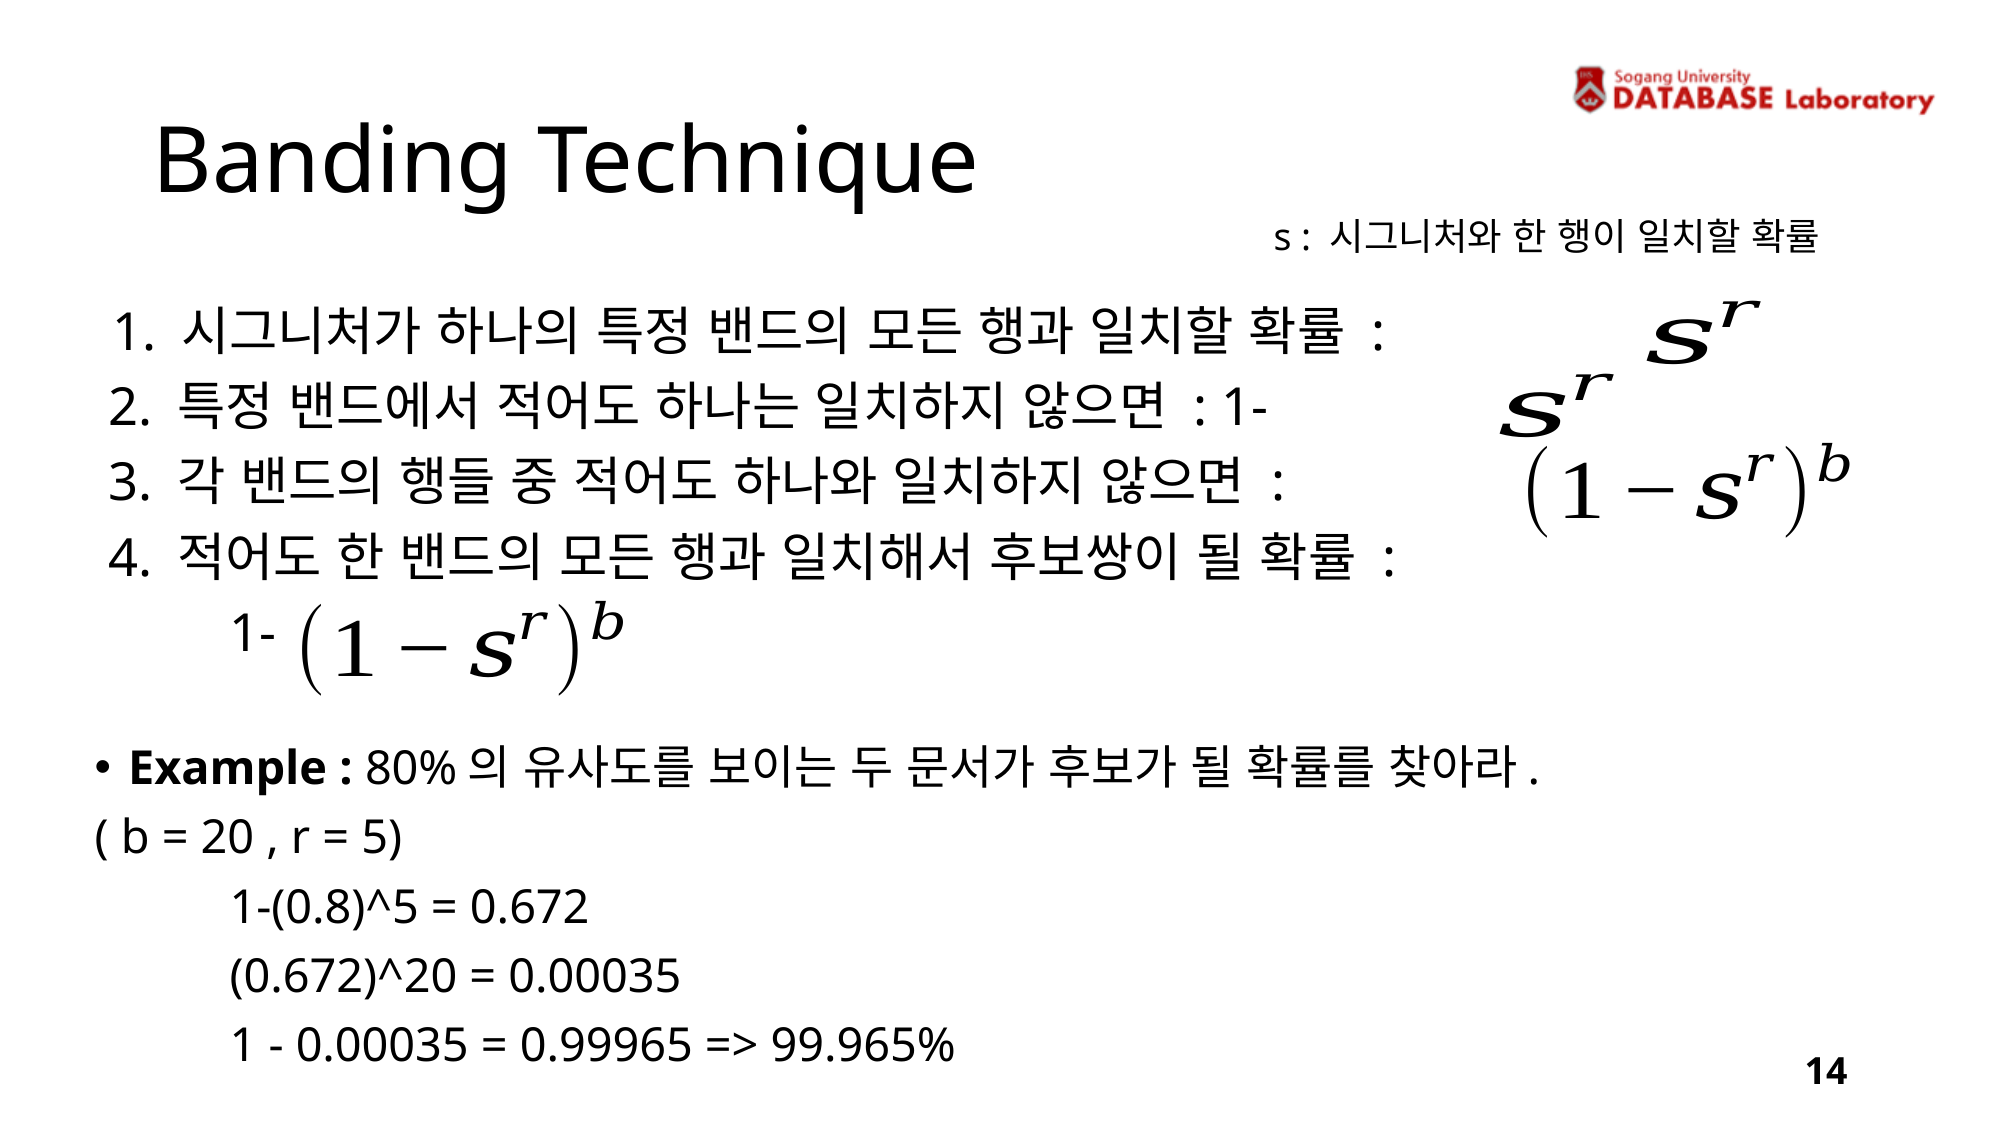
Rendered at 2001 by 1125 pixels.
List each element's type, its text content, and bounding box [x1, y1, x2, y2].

title Banding Technique [137, 53, 1863, 272]
slide_number 14 [1412, 1042, 1863, 1103]
text_box s : 시그니처와 한 행이 일치할 확률 [1258, 205, 1943, 266]
list 1. 시그니처가 하나의 특정 밴드의 모든 행과 일치할 확률 : 2. 특정 밴드에서 적어도 하나는 일치하지 않으면 : 1- 3. 각 밴드의 행들 중 적어도 하나와 일치하지 않으면 : 4. 적어도 한 밴드의 모든 행과 일치해서 후보쌍이 될 확률 : 1- Example : 80%의 유사도를 보이는 두 문서가 후보가 될 확률를 찾아라. ( b = 20 , r = 5) 1-(0.8)^5 = 0.672 (0.672)^20 = 0.00035 1 - 0.00035 = 0.99965 => 99.965% [79, 297, 1921, 1086]
picture [1863, 59, 1951, 141]
